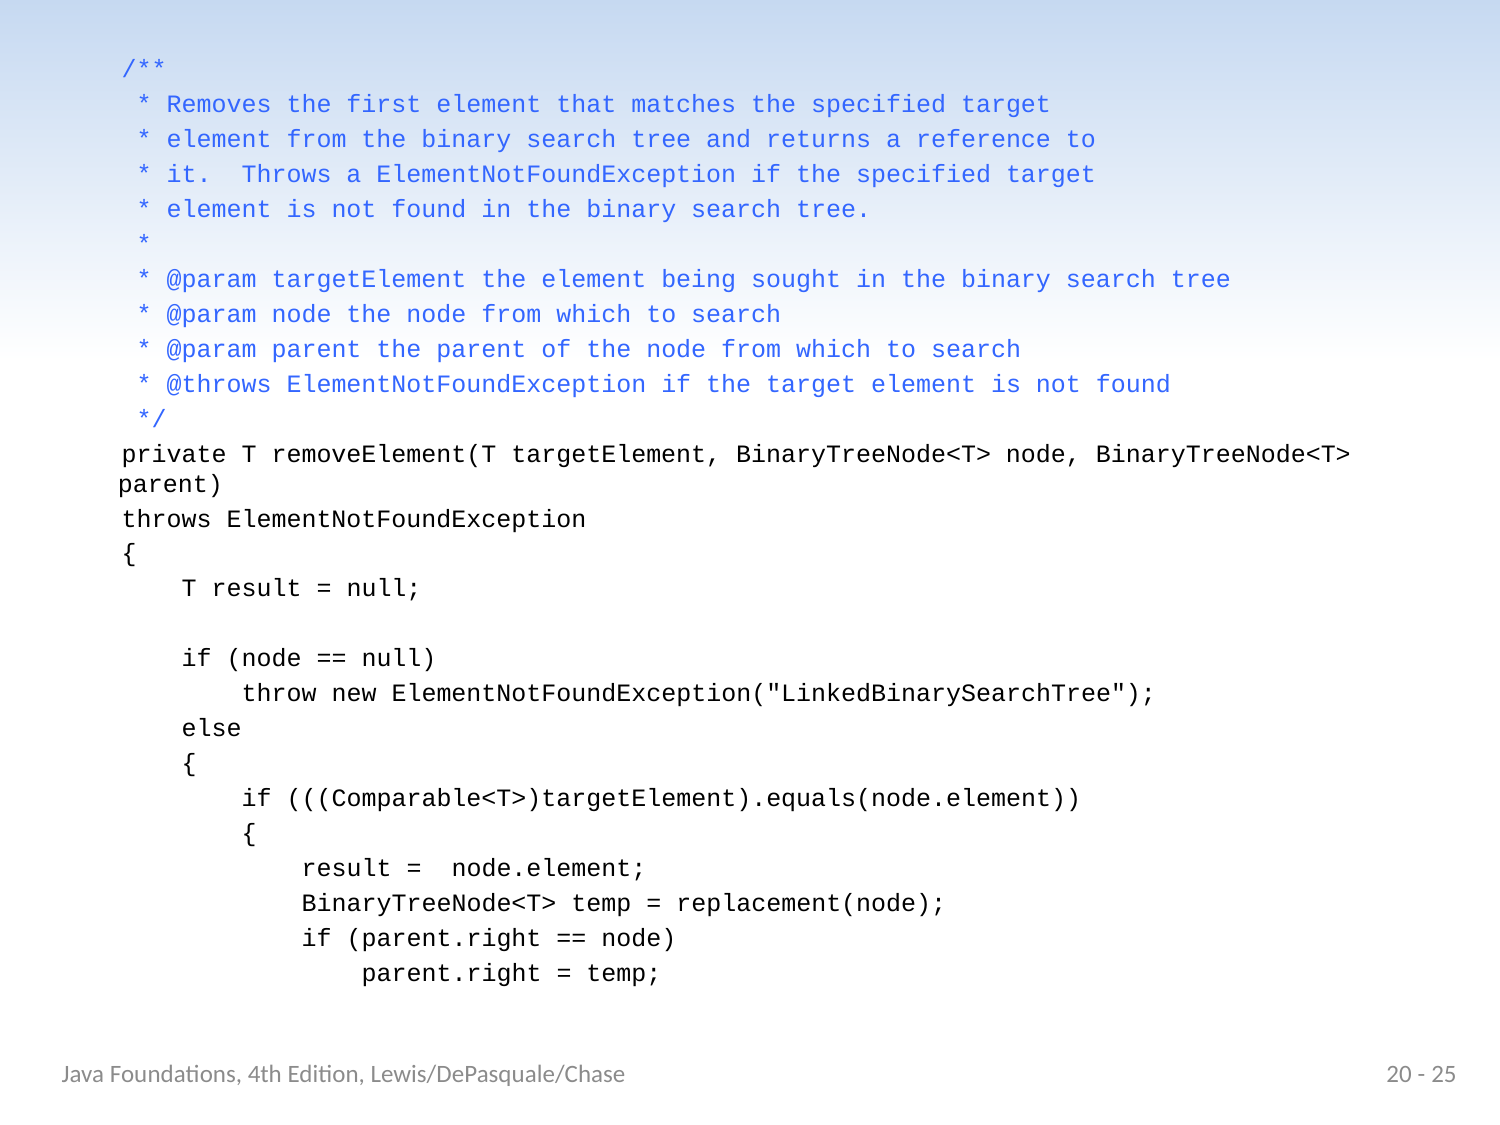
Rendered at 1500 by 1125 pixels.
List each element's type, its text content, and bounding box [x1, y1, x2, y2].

slide_number 20 - 25 [1121, 1042, 1472, 1103]
list /** * Removes the first element that matches the specified target * element from the binary search tree and returns a reference to * it. Throws a ElementNotFoundException if the specified target * element is not found in the binary search tree. * * @param targetElement the element being sought in the binary search tree * @param node the node from which to search * @param parent the parent of the node from which to search * @throws ElementNotFoundException if the target element is not found */ private T removeElement(T targetElement, BinaryTreeNode<T> node, BinaryTreeNode<T> parent) throws ElementNotFoundException { T result = null; if (node == null) throw new ElementNotFoundException("LinkedBinarySearchTree"); else { if (((Comparable<T>)targetElement).equals(node.element)) { result = node.element; BinaryTreeNode<T> temp = replacement(node); if (parent.right == node) parent.right = temp; [46, 45, 1473, 1043]
footer Java Foundations, 4th Edition, Lewis/DePasquale/Chase [46, 1042, 1121, 1103]
